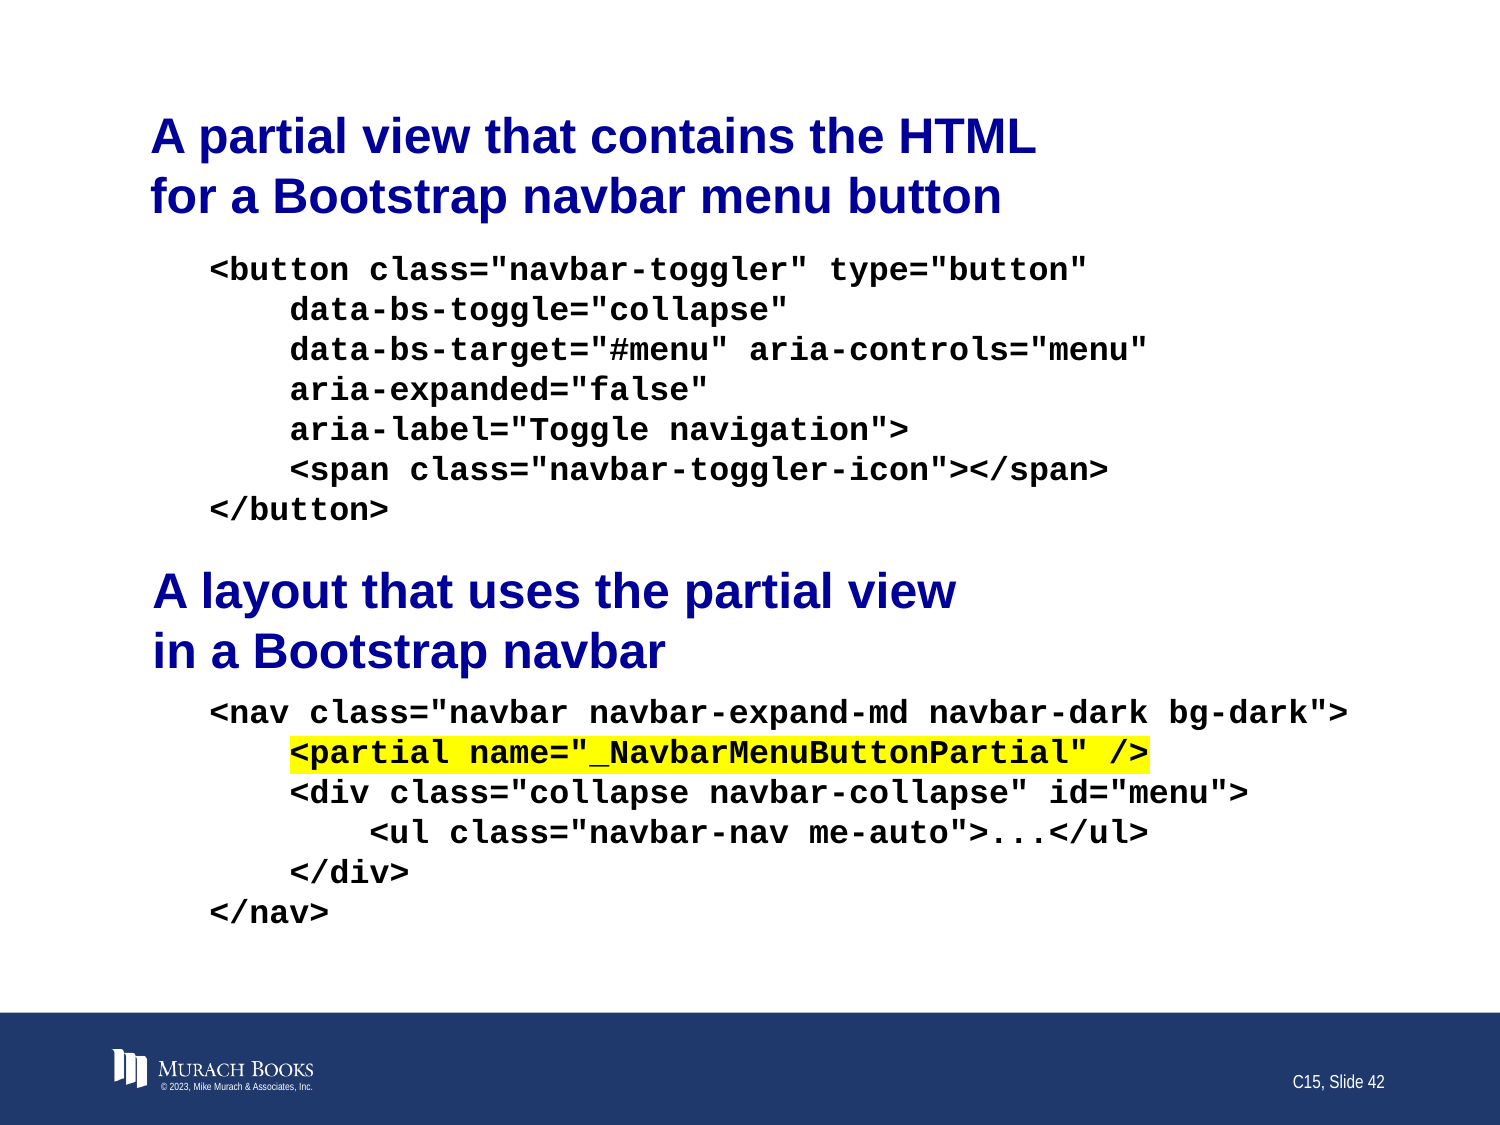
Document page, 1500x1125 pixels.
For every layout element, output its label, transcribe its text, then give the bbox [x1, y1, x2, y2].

slide_number C15, Slide 42 [1087, 1025, 1400, 1100]
list <button class="navbar-toggler" type="button" data-bs-toggle="collapse" data-bs-target="#menu" aria-controls="menu" aria-expanded="false" aria-label="Toggle navigation"> <span class="navbar-toggler-icon"></span> </button> A layout that uses the partial view in a Bootstrap navbar <nav class="navbar navbar-expand-md navbar-dark bg-dark"> <partial name="_NavbarMenuButtonPartial" /> <div class="collapse navbar-collapse" id="menu"> <ul class="navbar-nav me-auto">...</ul> </div> </nav> [137, 239, 1375, 978]
footer © 2023, Mike Murach & Associates, Inc. [12, 1025, 463, 1100]
title A partial view that contains the HTML for a Bootstrap navbar menu button [150, 102, 1350, 224]
